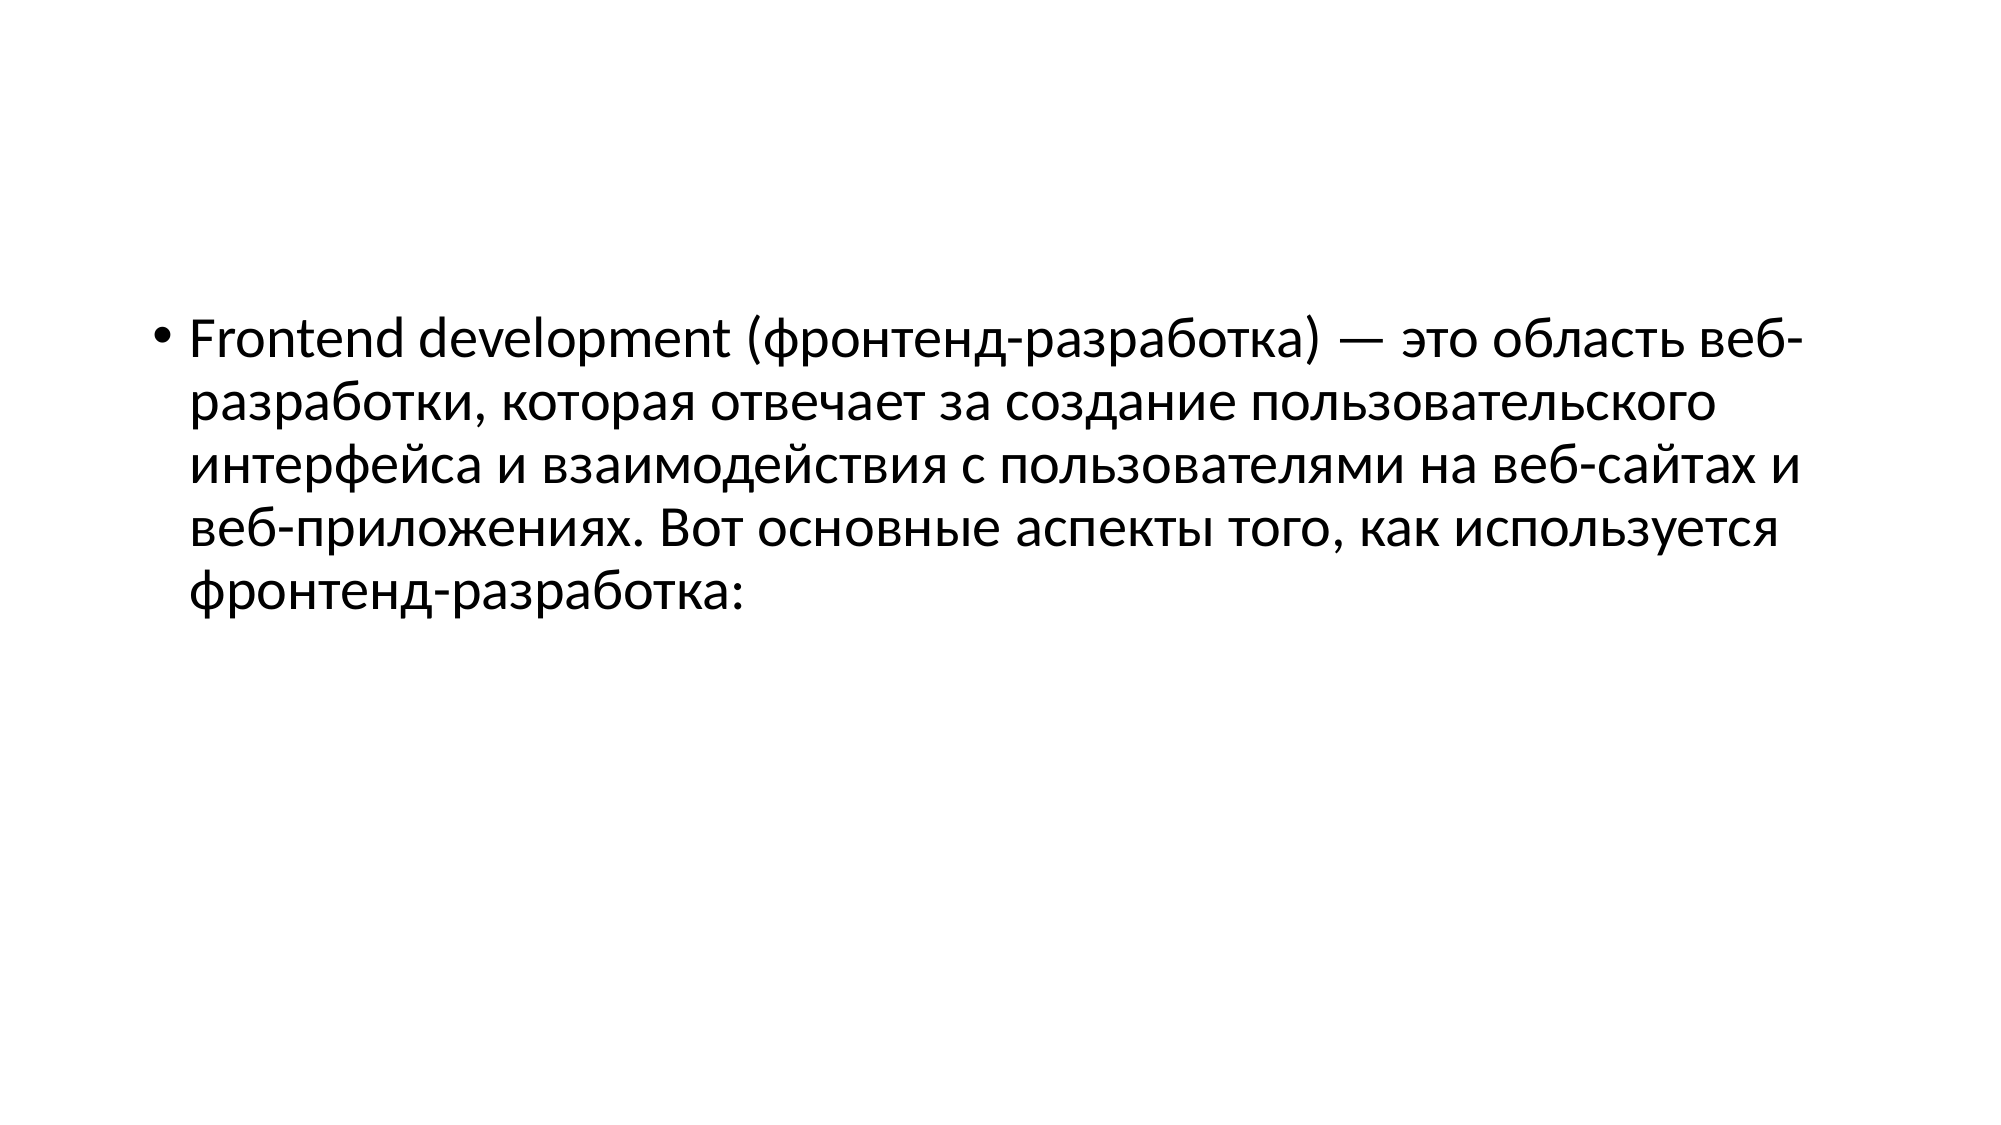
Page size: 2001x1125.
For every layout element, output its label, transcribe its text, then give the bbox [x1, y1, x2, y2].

list Frontend development (фронтенд-разработка) — это область веб-разработки, которая отвечает за создание пользовательского интерфейса и взаимодействия с пользователями на веб-сайтах и веб-приложениях. Вот основные аспекты того, как используется фронтенд-разработка: [137, 299, 1863, 1014]
